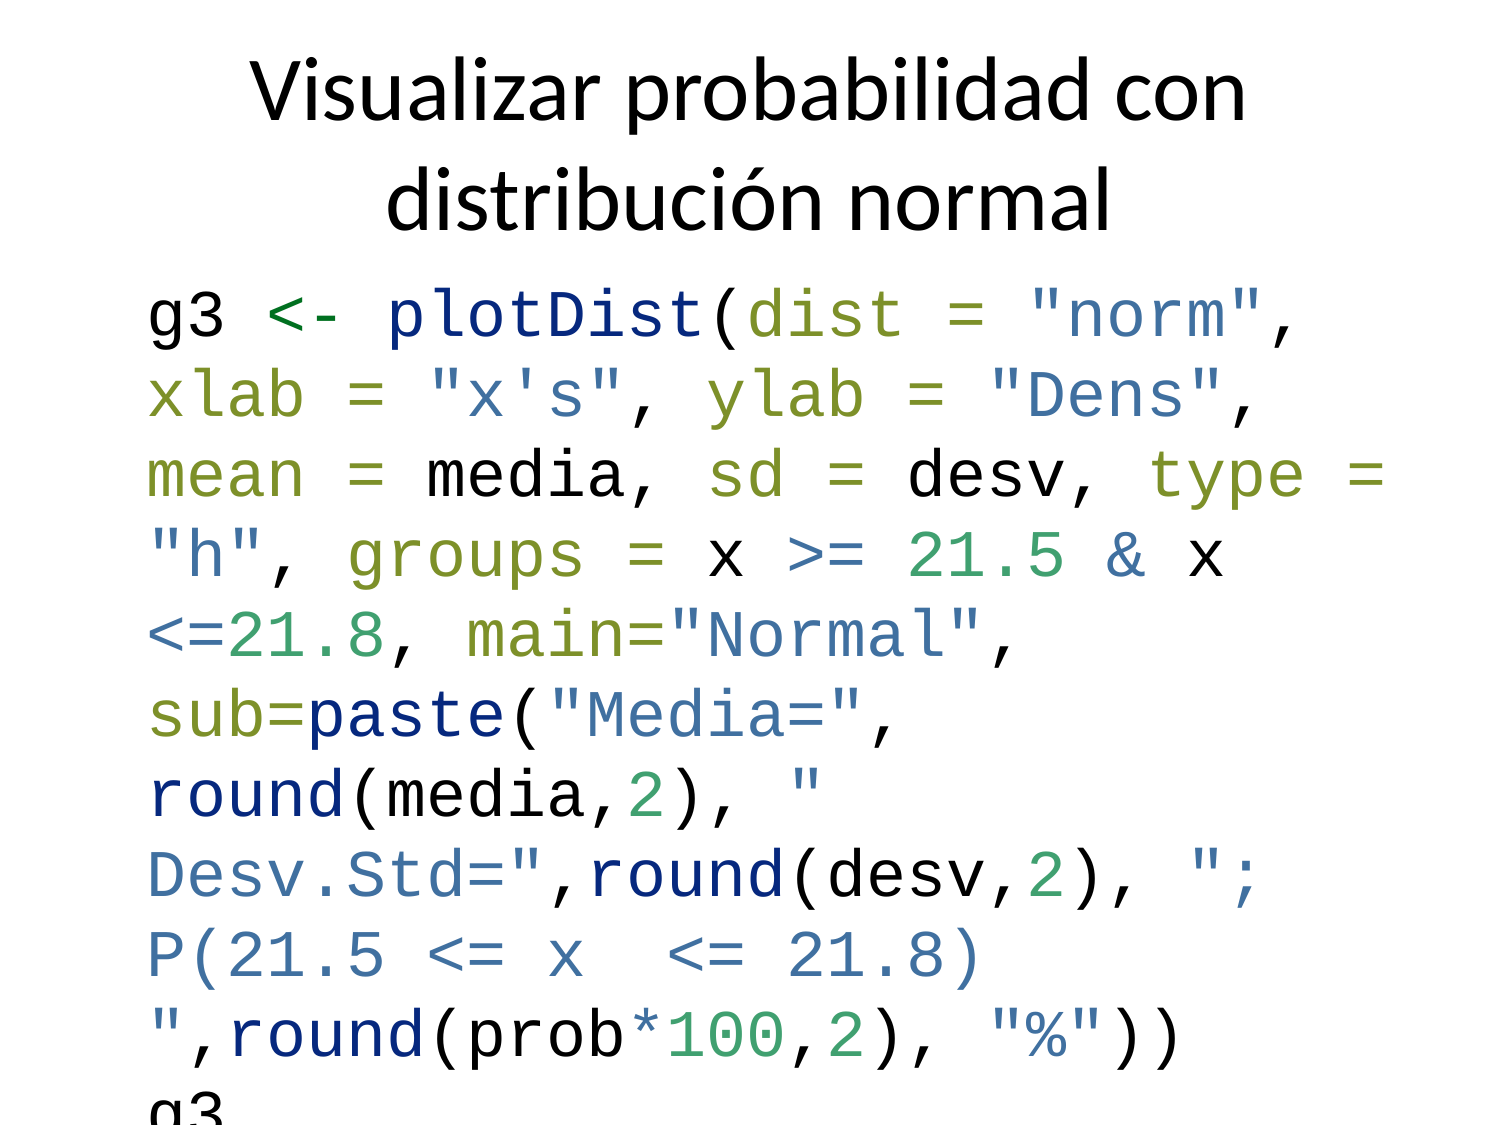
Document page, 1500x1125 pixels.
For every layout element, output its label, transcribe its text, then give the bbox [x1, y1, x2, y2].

list g3 <- plotDist(dist = "norm", xlab = "x's", ylab = "Dens", mean = media, sd = desv, type = "h", groups = x >= 21.5 & x <=21.8, main="Normal", sub=paste("Media=", round(media,2), " Desv.Std=",round(desv,2), "; P(21.5 <= x <= 21.8) ",round(prob*100,2), "%")) g3 [75, 262, 1425, 1005]
title Visualizar probabilidad con distribución normal [75, 45, 1425, 233]
